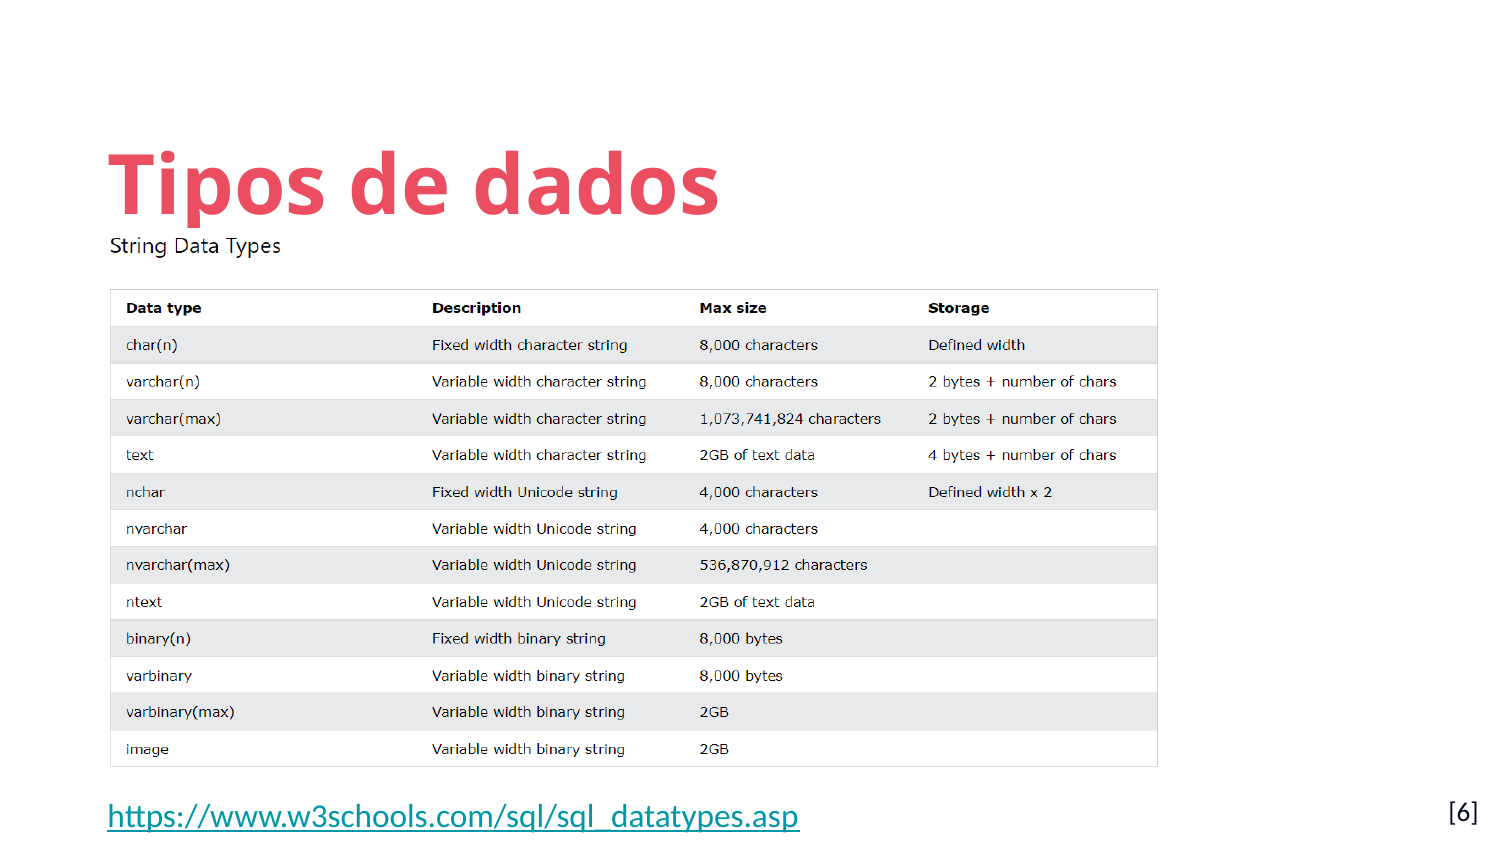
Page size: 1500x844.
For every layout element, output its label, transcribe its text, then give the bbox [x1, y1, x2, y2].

picture [100, 228, 1173, 780]
text_box Tipos de dados [92, 104, 1408, 243]
slide_number [6] [1408, 779, 1494, 844]
text_box https://www.w3schools.com/sql/sql_datatypes.asp [92, 779, 1408, 844]
